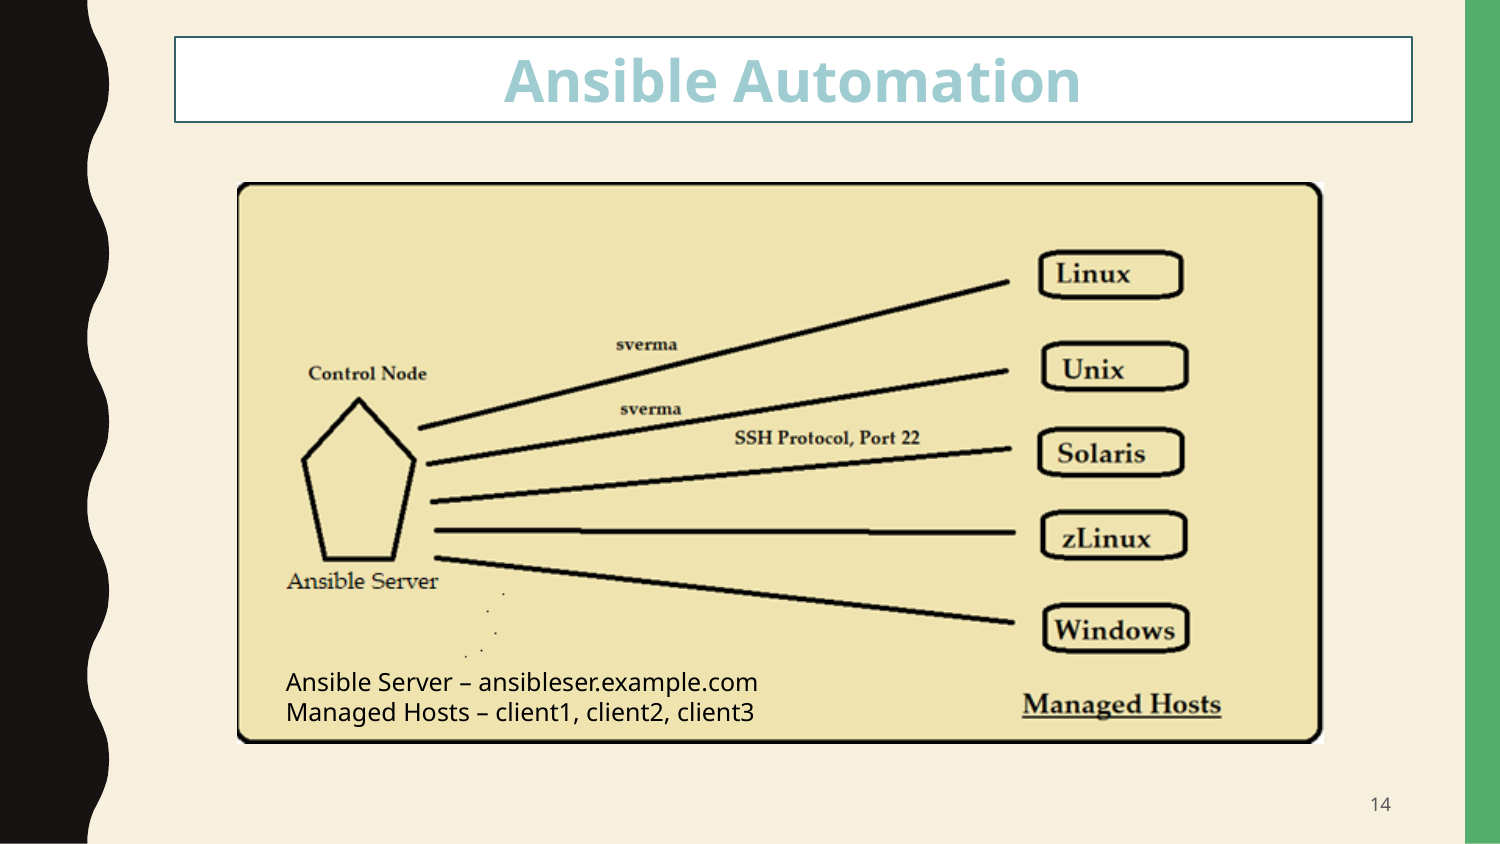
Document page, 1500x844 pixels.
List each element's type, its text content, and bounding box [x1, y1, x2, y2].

text_box Ansible Automation [174, 36, 1413, 123]
slide_number 14 [1059, 784, 1407, 827]
title [224, 37, 1425, 225]
picture [237, 182, 1324, 744]
